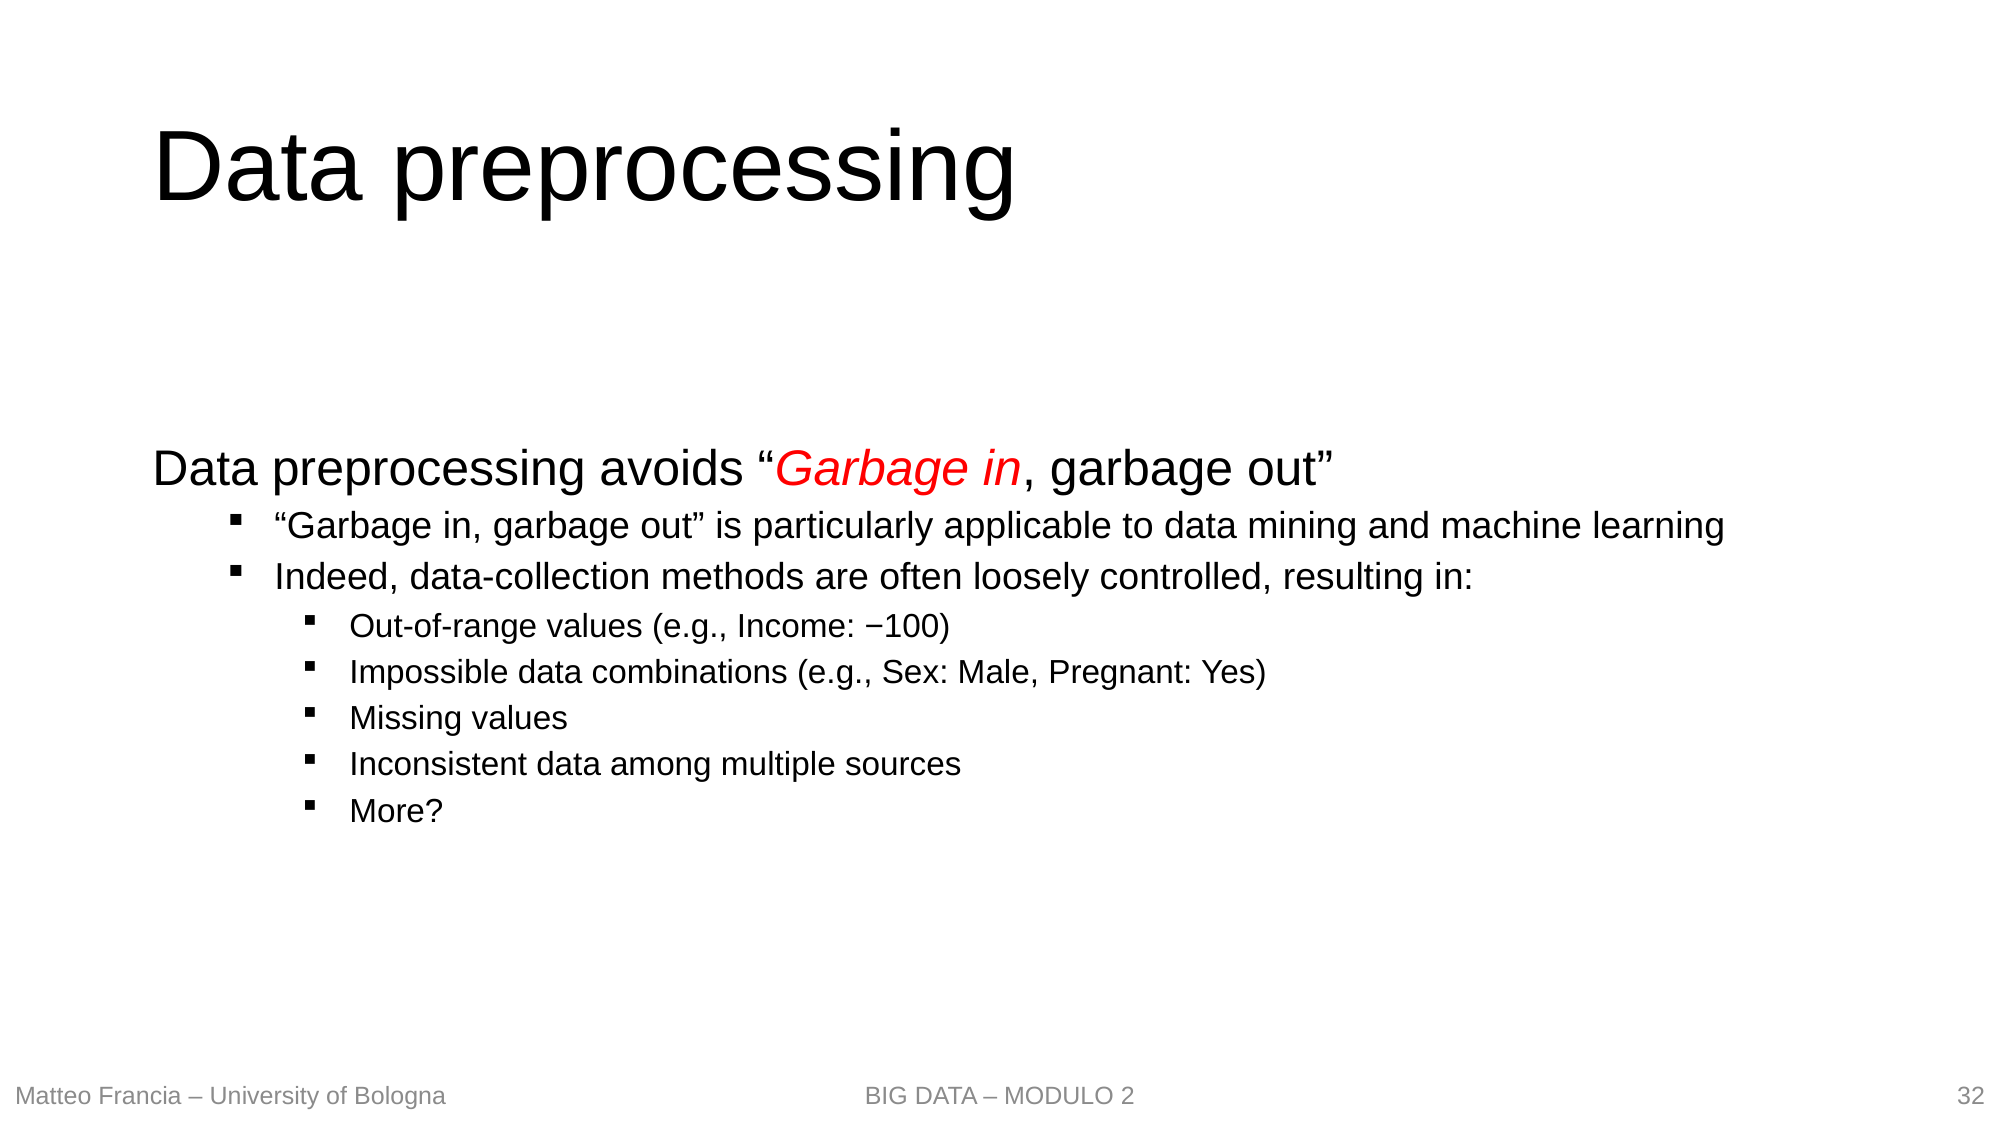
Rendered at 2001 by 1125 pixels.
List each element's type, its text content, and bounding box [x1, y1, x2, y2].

footer Matteo Francia – University of Bologna [0, 1065, 466, 1125]
title Data preprocessing [137, 59, 1863, 278]
list Data preprocessing avoids “Garbage in, garbage out” “Garbage in, garbage out” is particularly applicable to data mining and machine learning Indeed, data-collection methods are often loosely controlled, resulting in: Out-of-range values (e.g., Income: −100) Impossible data combinations (e.g., Sex: Male, Pregnant: Yes) Missing values Inconsistent data among multiple sources More? [137, 278, 1863, 993]
slide_number 32 [1550, 1065, 2000, 1125]
